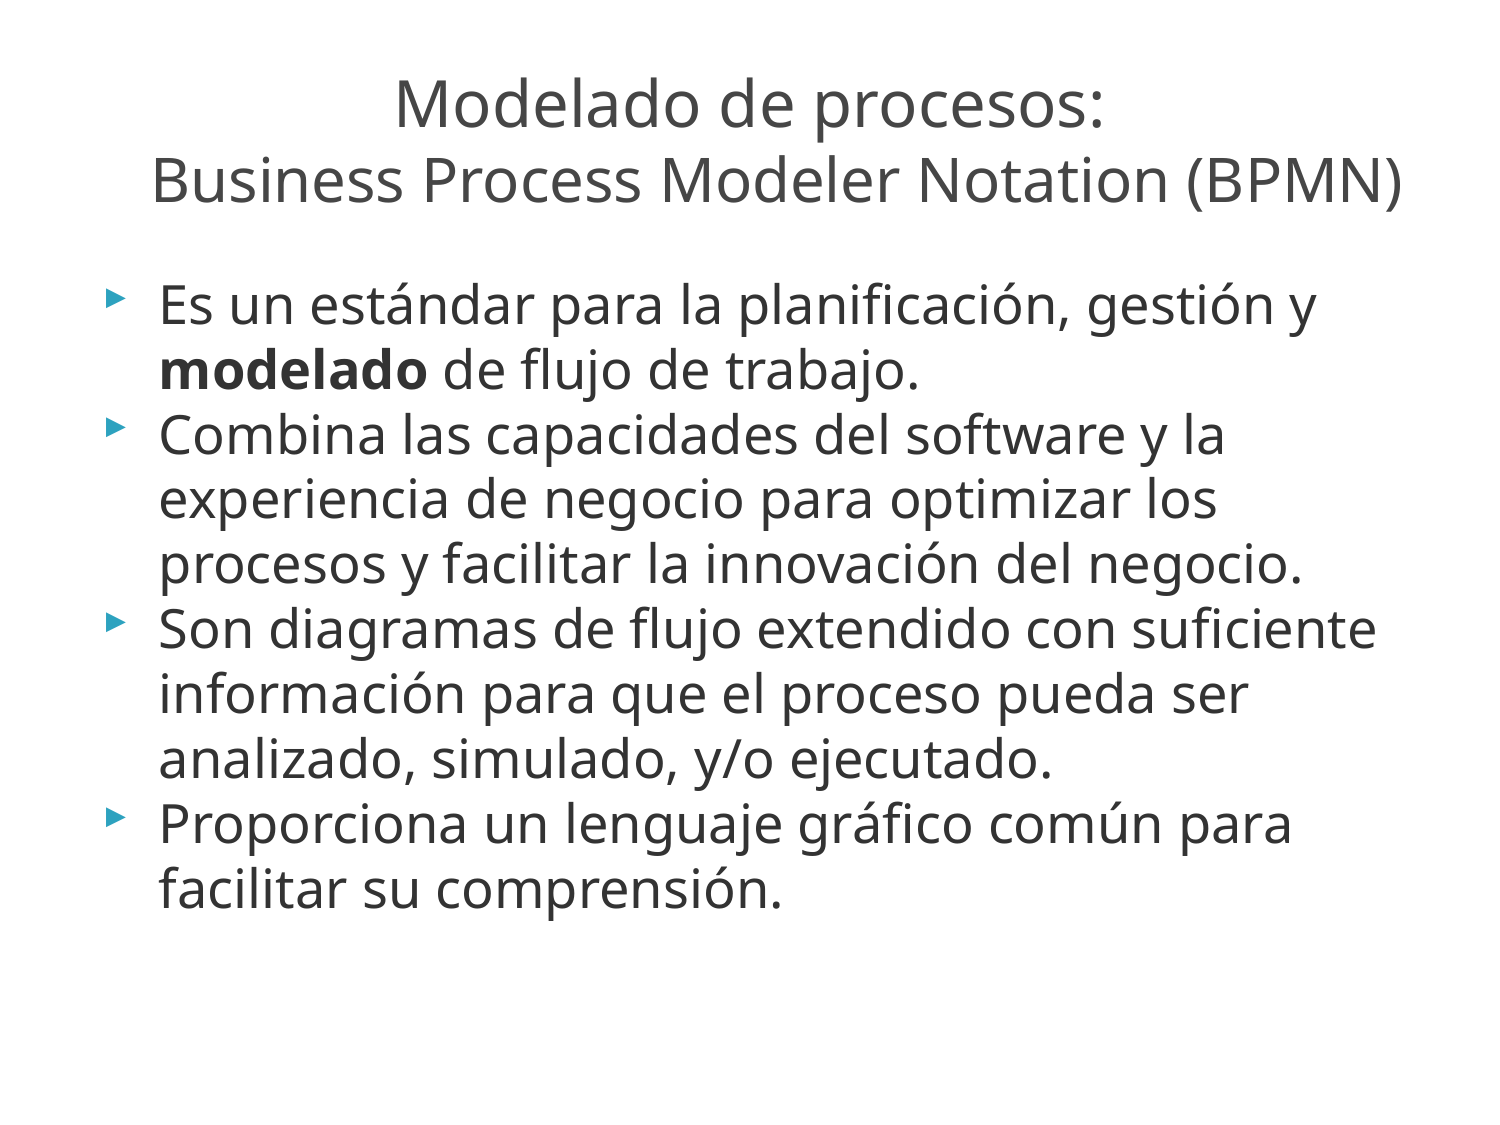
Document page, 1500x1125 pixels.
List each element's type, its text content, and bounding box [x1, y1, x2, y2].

title Modelado de procesos: Business Process Modeler Notation (BPMN) [75, 45, 1425, 233]
list Es un estándar para la planificación, gestión y modelado de flujo de trabajo. Combina las capacidades del software y la experiencia de negocio para optimizar los procesos y facilitar la innovación del negocio. Son diagramas de flujo extendido con suficiente información para que el proceso pueda ser analizado, simulado, y/o ejecutado. Proporciona un lenguaje gráfico común para facilitar su comprensión. [87, 262, 1438, 1080]
